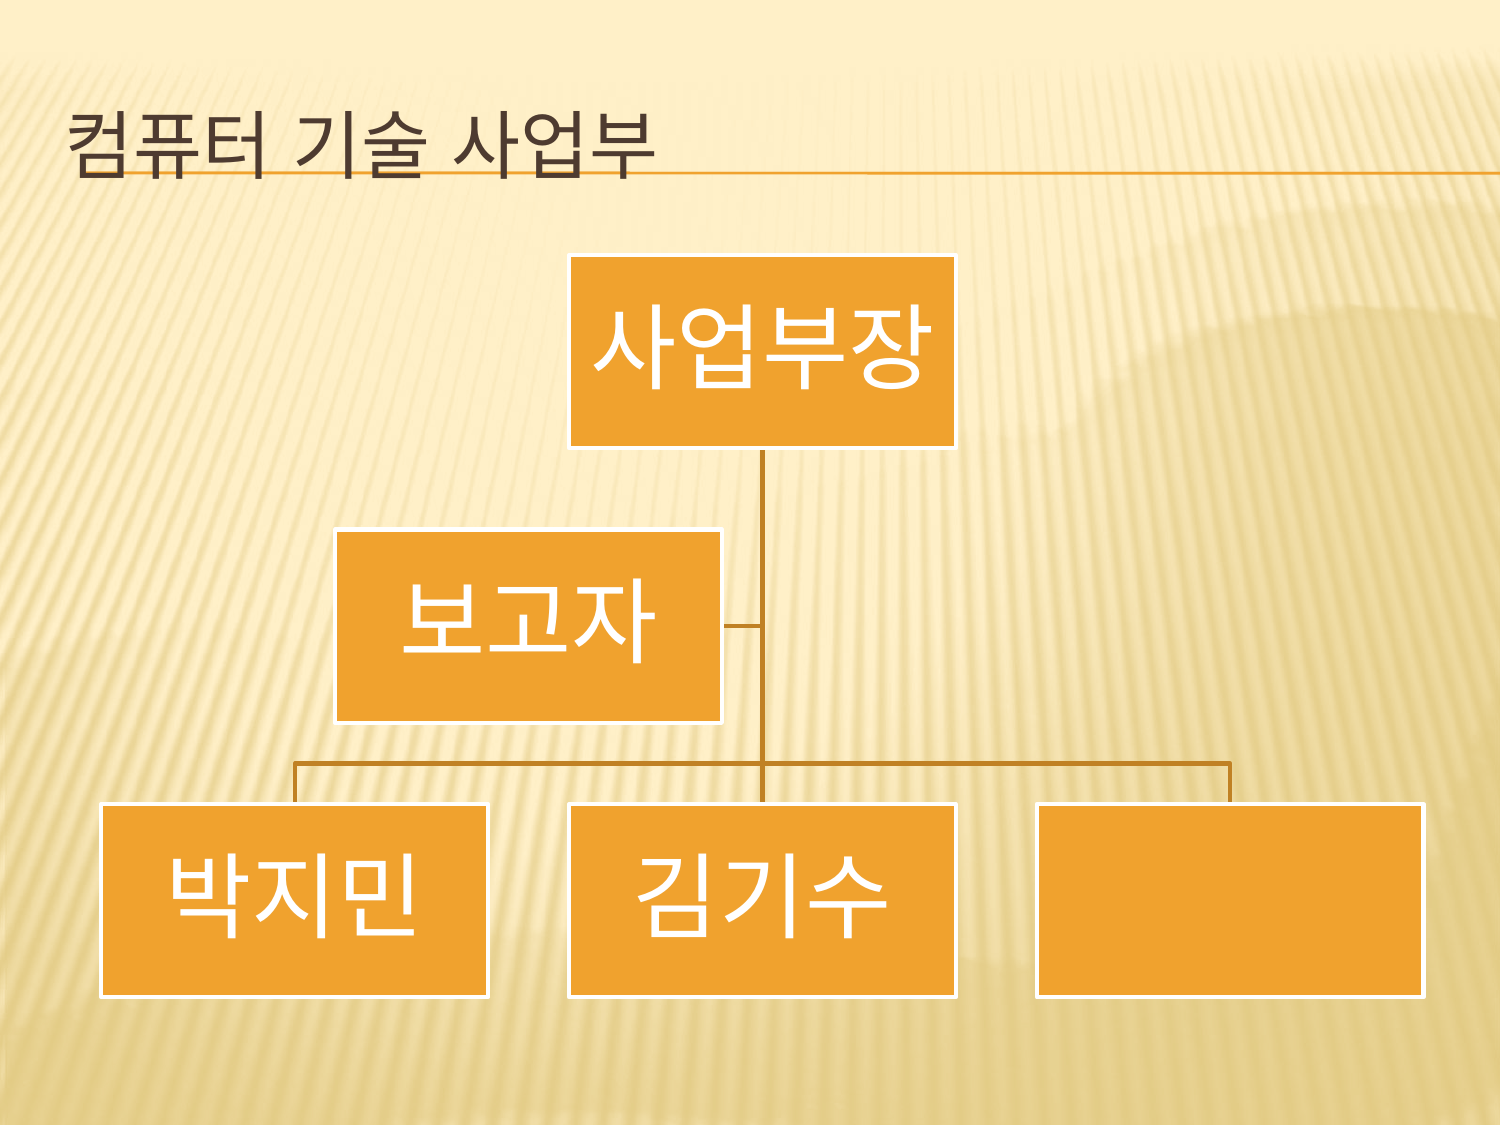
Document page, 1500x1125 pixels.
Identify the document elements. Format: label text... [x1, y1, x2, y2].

title 컴퓨터 기술 사업부 [50, 75, 1475, 213]
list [49, 254, 1476, 998]
